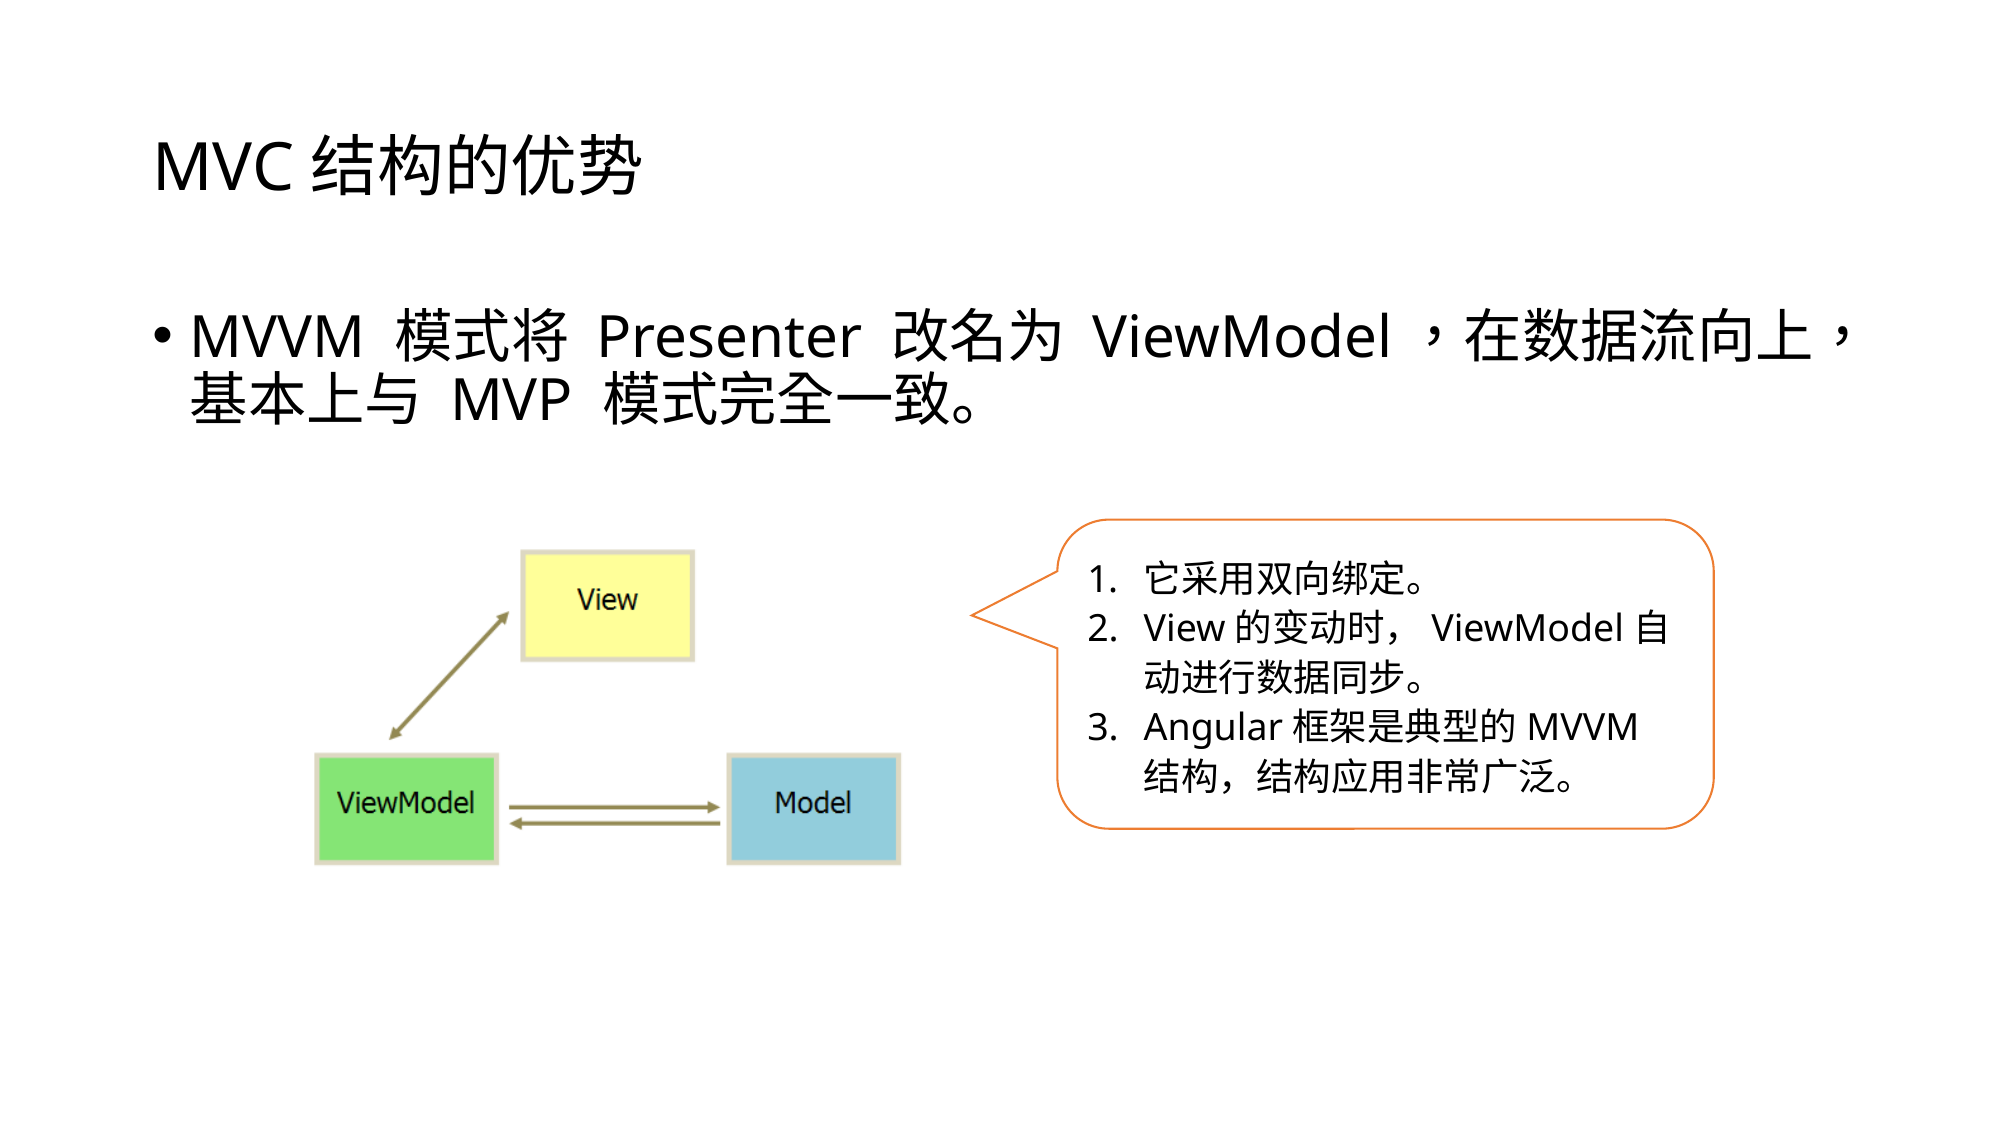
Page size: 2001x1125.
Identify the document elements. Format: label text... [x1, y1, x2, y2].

title MVC结构的优势 [137, 59, 1863, 278]
picture [250, 427, 953, 961]
text_box 它采用双向绑定。 View的变动时，ViewModel自动进行数据同步。 Angular框架是典型的MVVM结构，结构应用非常广泛。 [969, 518, 1715, 830]
list MVVM 模式将 Presenter 改名为 ViewModel，在数据流向上，基本上与 MVP 模式完全一致。 [137, 299, 1863, 1014]
